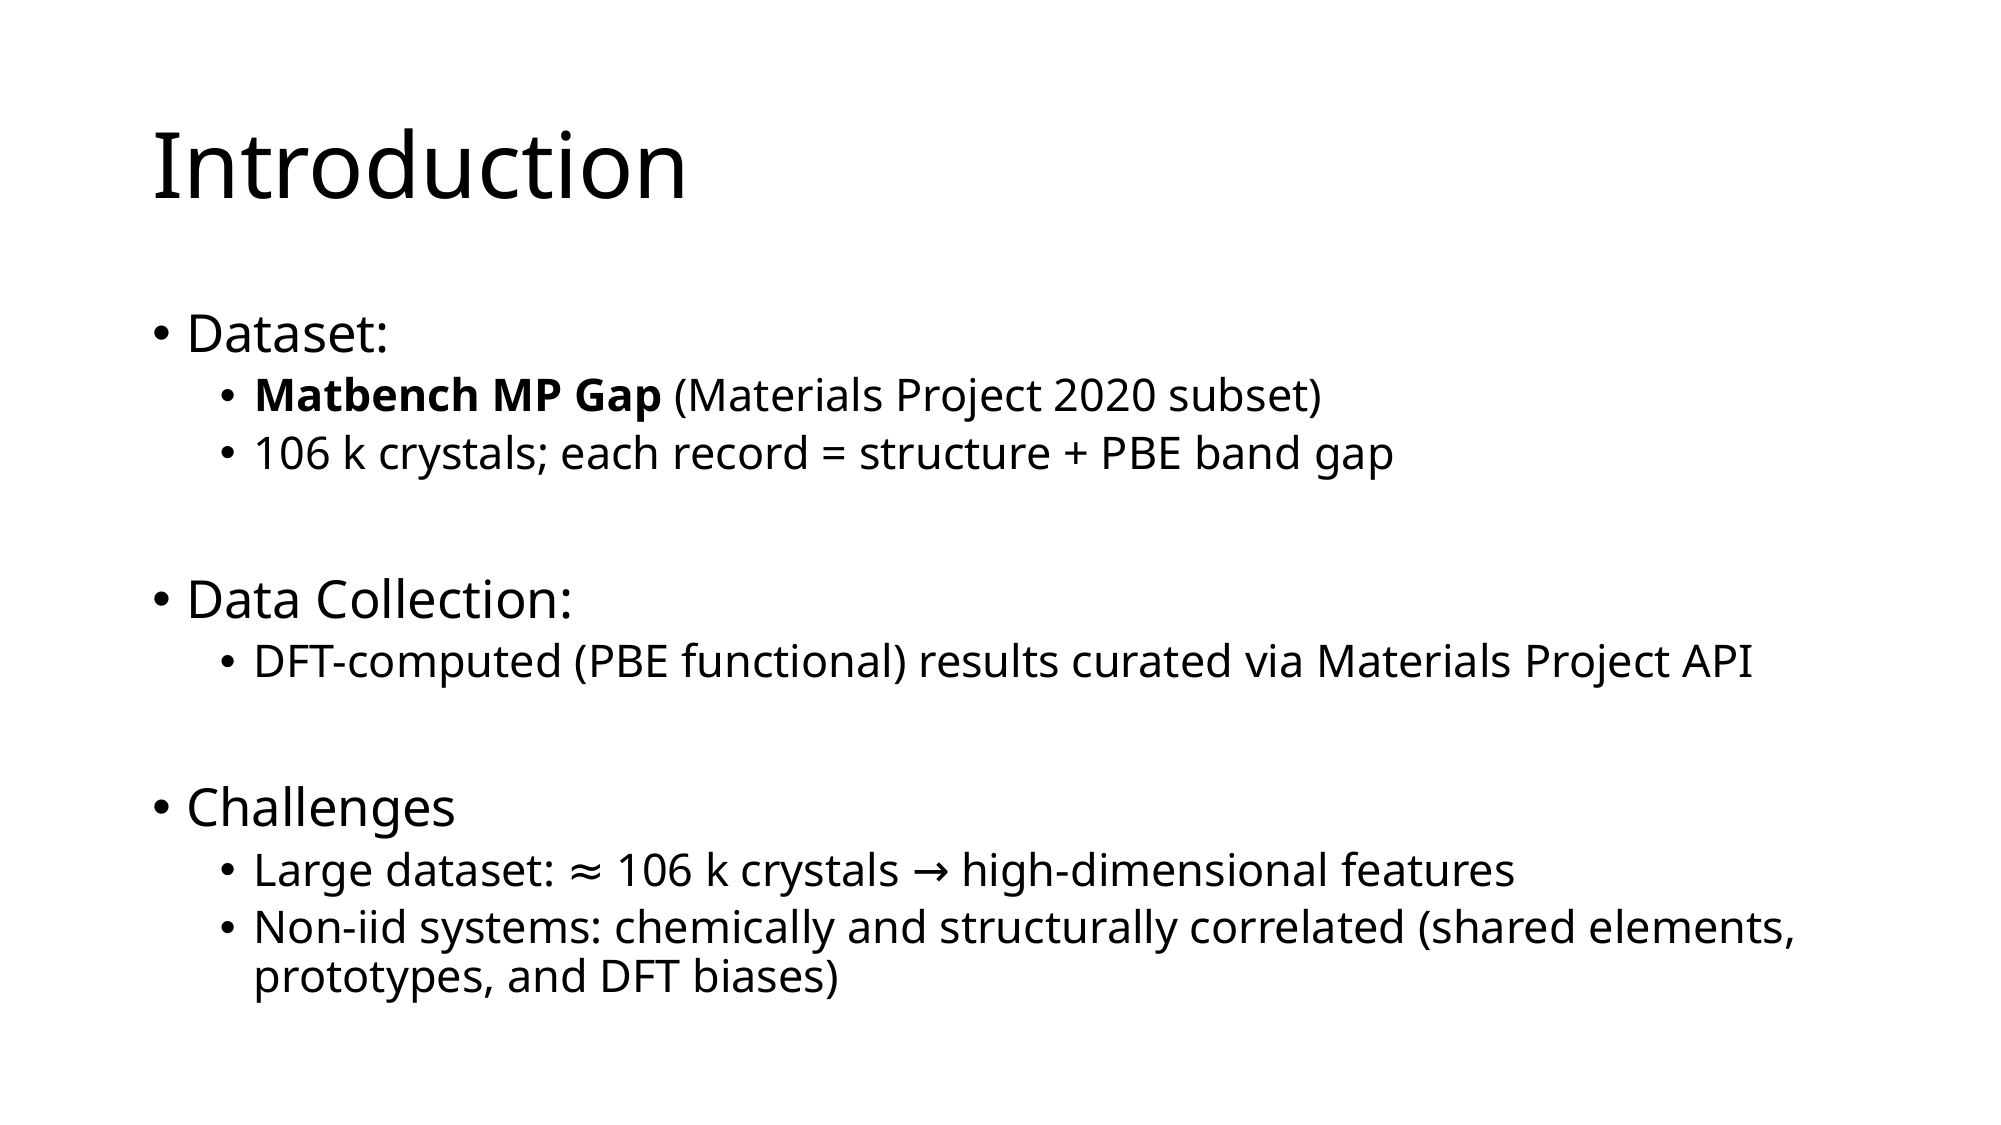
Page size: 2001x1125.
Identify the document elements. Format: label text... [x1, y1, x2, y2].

list Dataset: Matbench MP Gap (Materials Project 2020 subset) 106 k crystals; each record = structure + PBE band gap Data Collection: DFT-computed (PBE functional) results curated via Materials Project API Challenges Large dataset: ≈ 106 k crystals → high-dimensional features Non-iid systems: chemically and structurally correlated (shared elements, prototypes, and DFT biases) [137, 299, 1863, 1014]
title Introduction [137, 59, 1863, 278]
